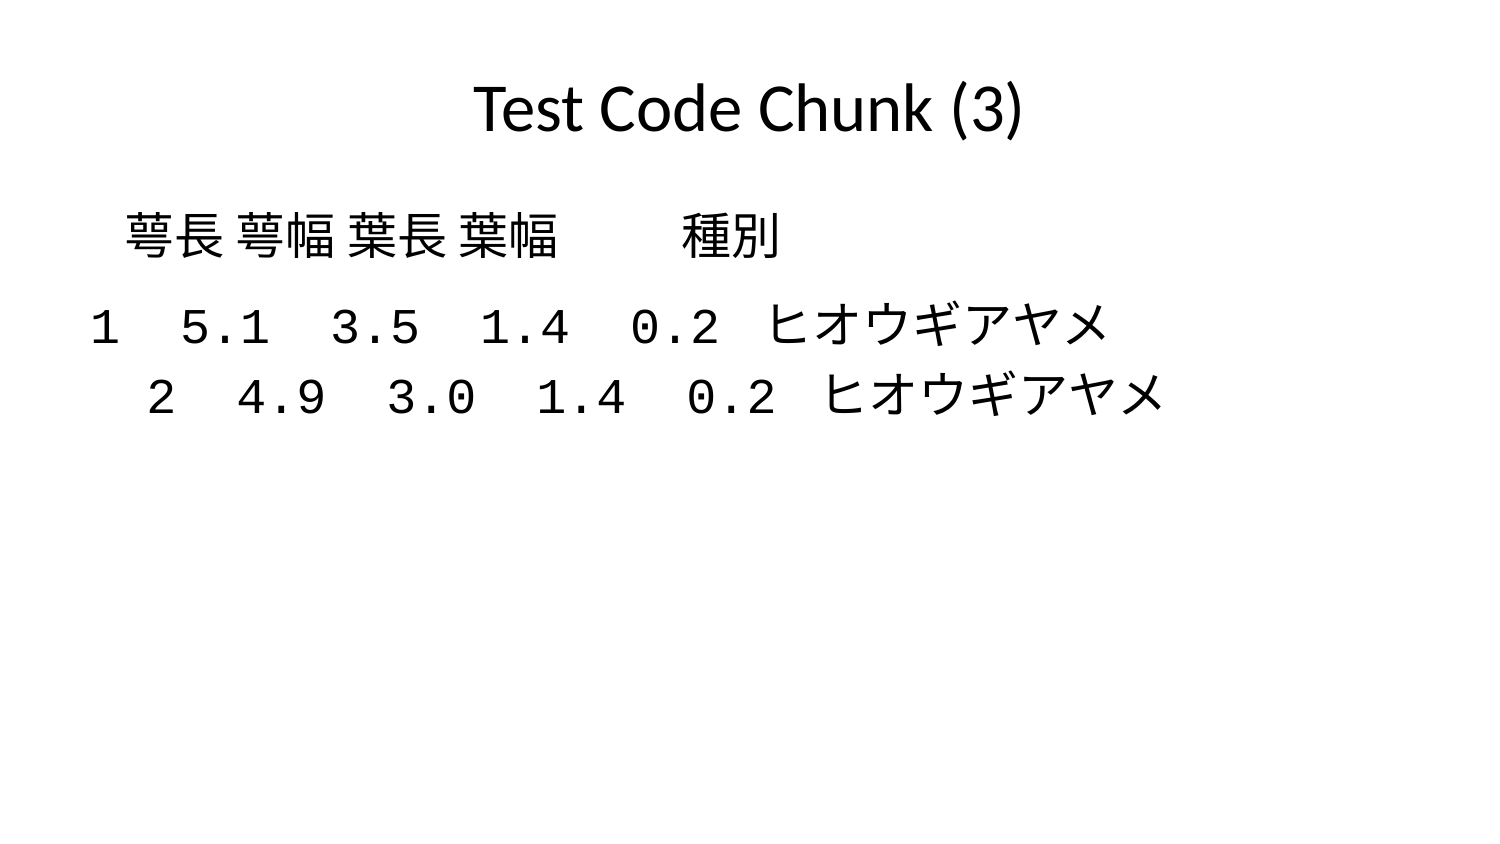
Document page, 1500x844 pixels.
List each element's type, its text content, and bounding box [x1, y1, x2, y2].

title Test Code Chunk (3) [75, 33, 1425, 175]
list 萼長 萼幅 葉長 葉幅 種別 1 5.1 3.5 1.4 0.2 ヒオウギアヤメ 2 4.9 3.0 1.4 0.2 ヒオウギアヤメ [75, 196, 1425, 754]
